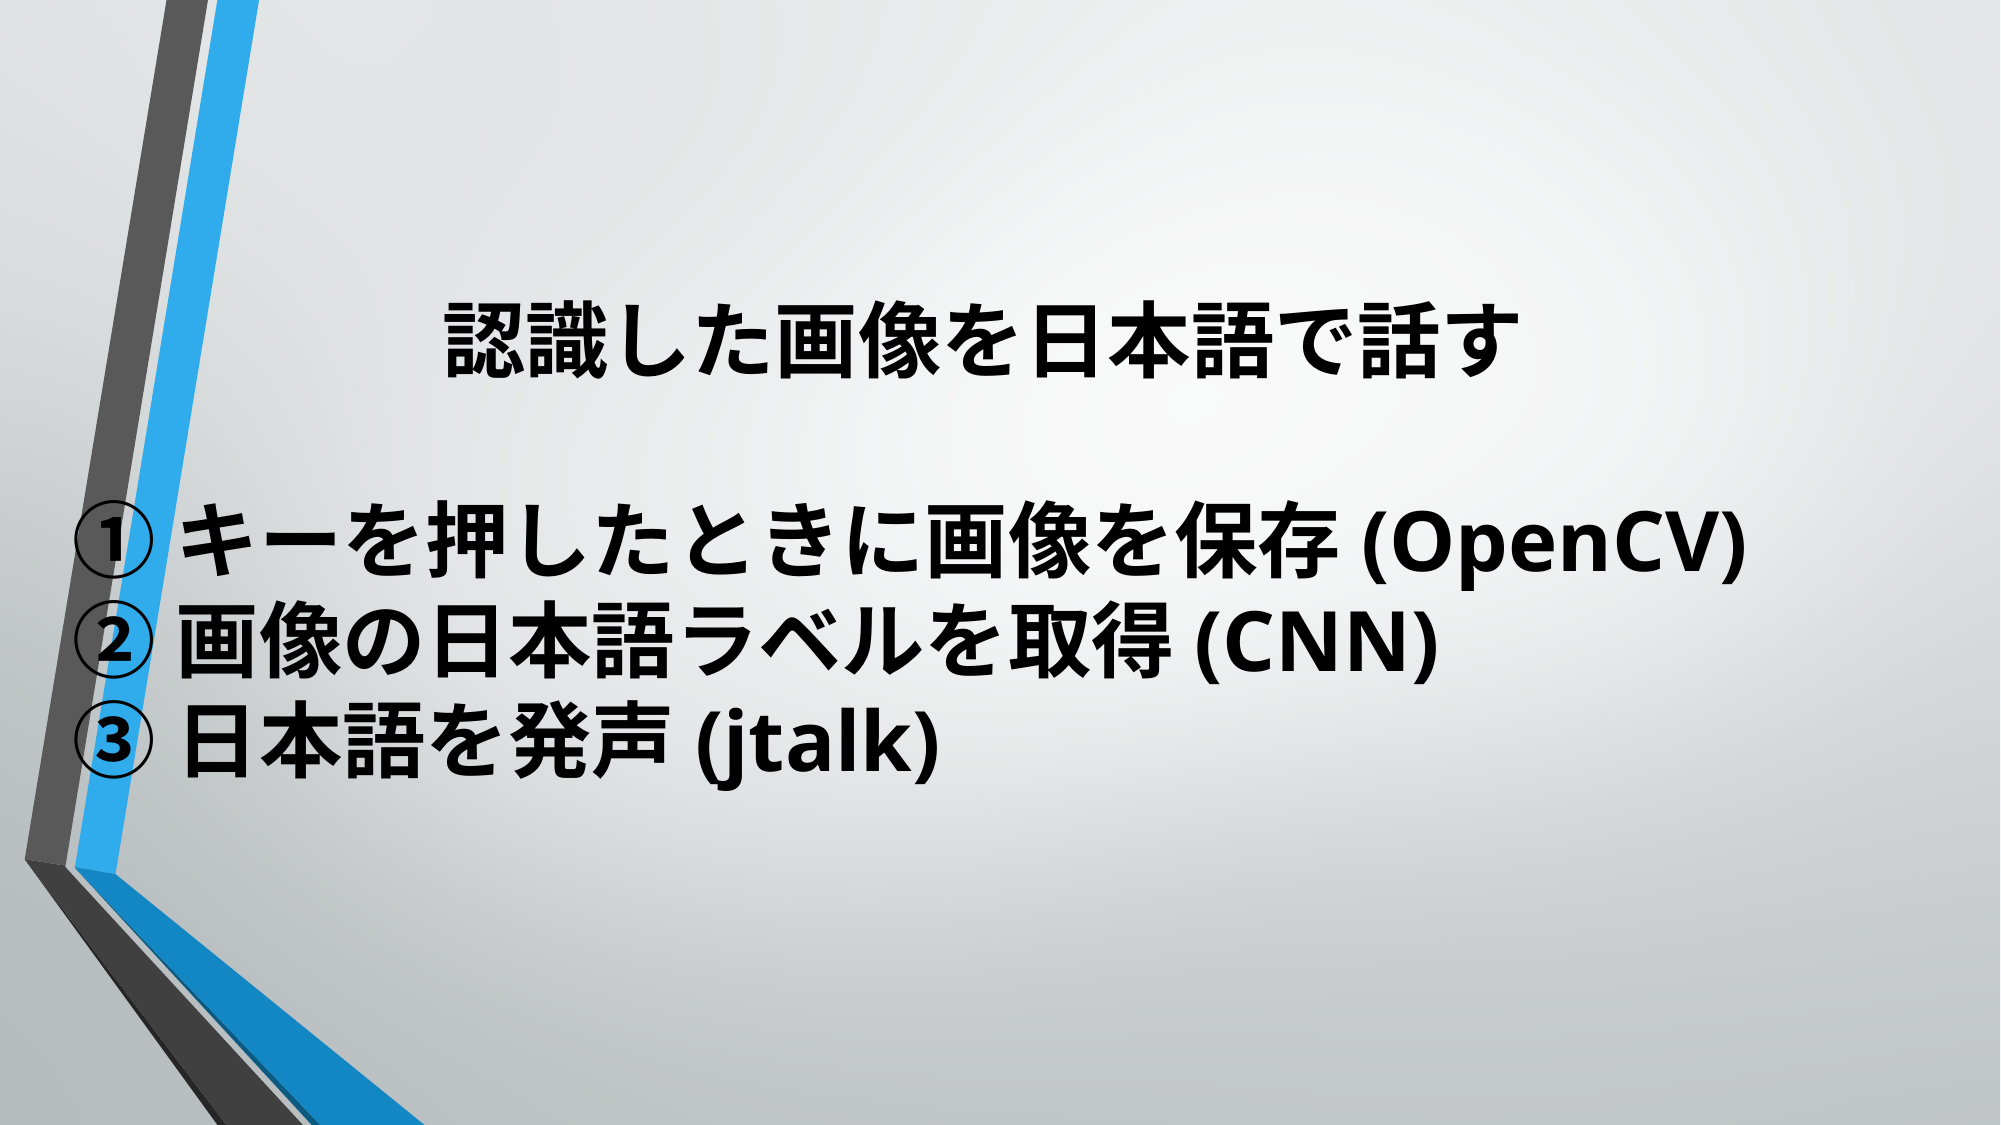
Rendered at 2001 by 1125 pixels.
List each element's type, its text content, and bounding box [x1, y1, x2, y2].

text_box [265, 335, 1910, 1023]
list 認識した画像を日本語で話す ①キーを押したときに画像を保存(OpenCV) ②画像の日本語ラベルを取得(CNN) ③日本語を発声(jtalk) [57, 71, 1910, 1075]
